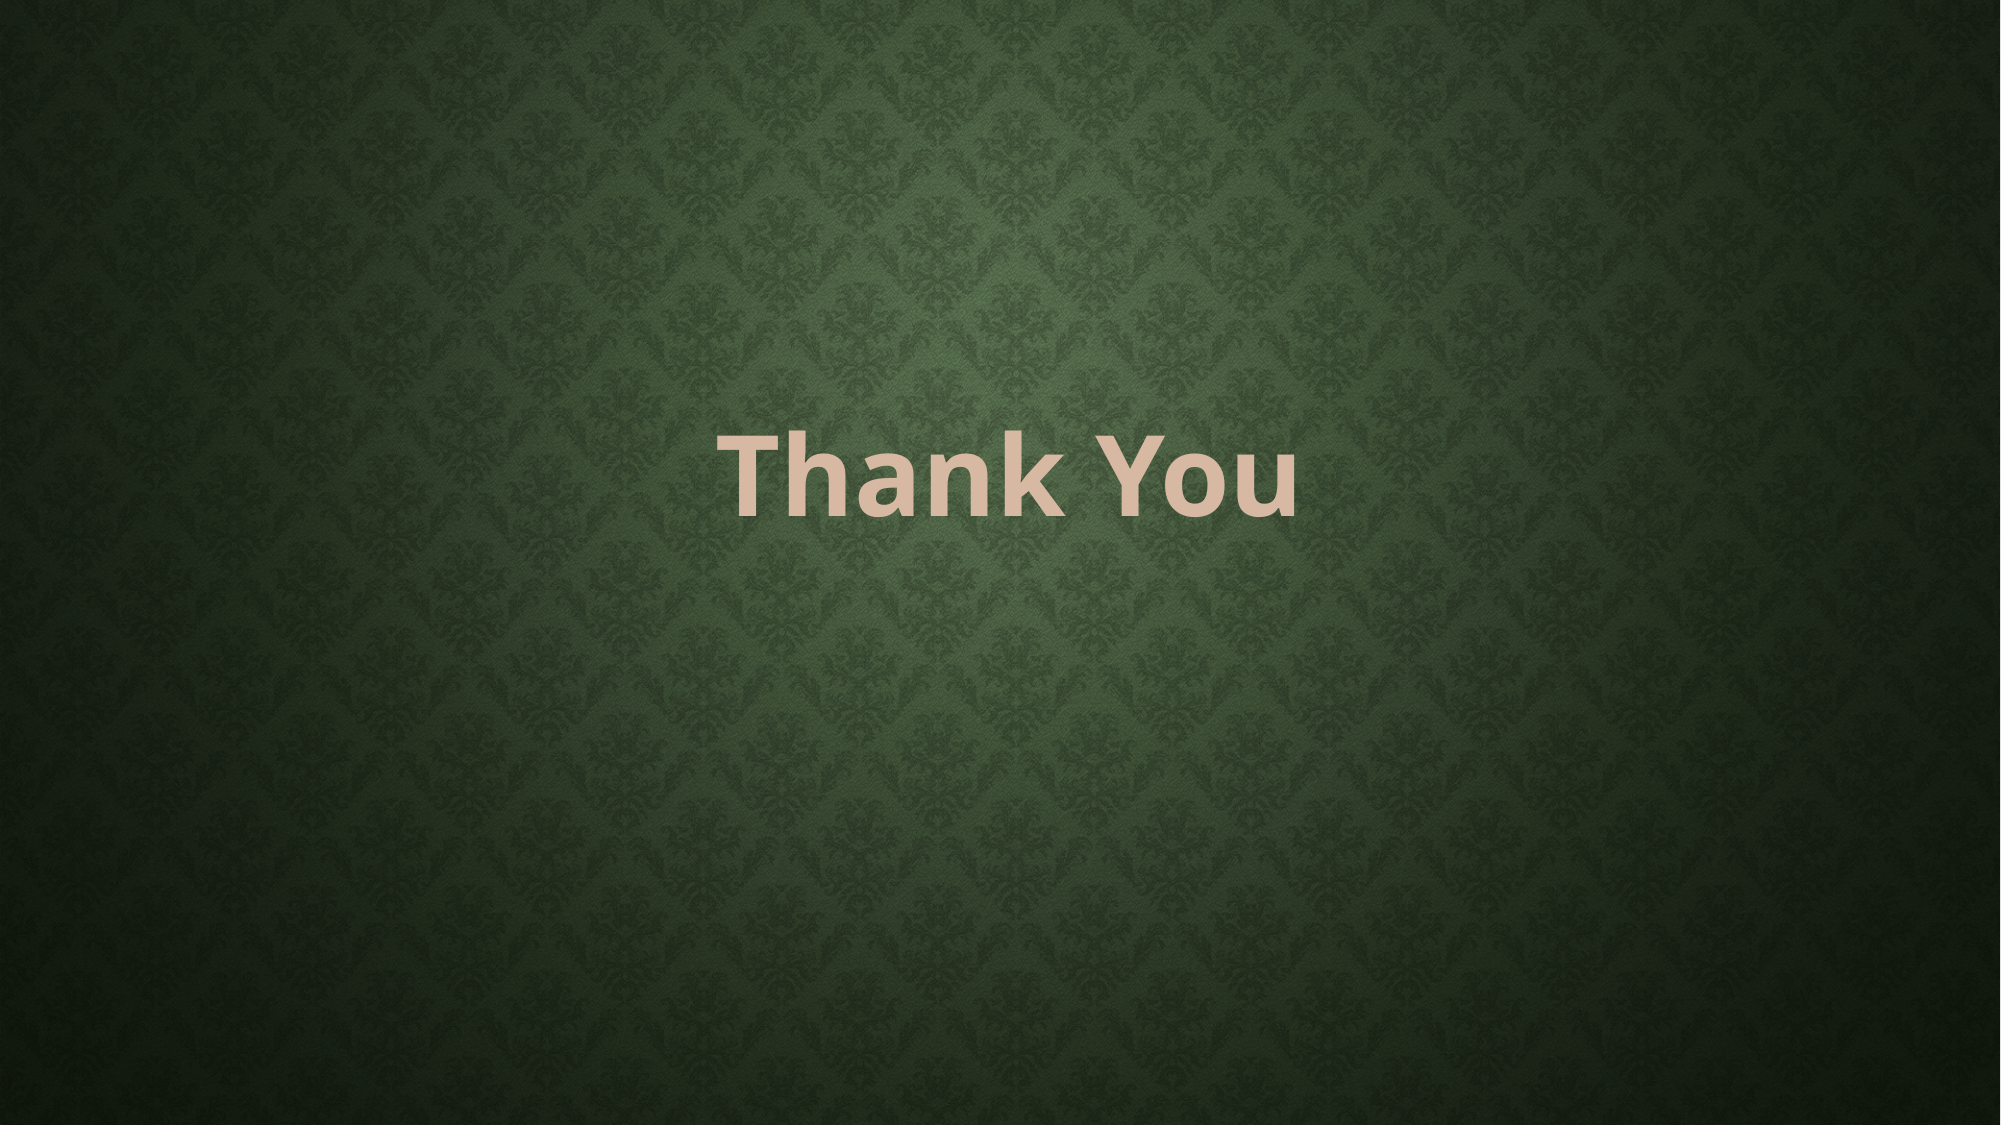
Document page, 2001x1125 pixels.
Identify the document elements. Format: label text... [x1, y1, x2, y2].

text_box Thank You [700, 396, 1320, 547]
